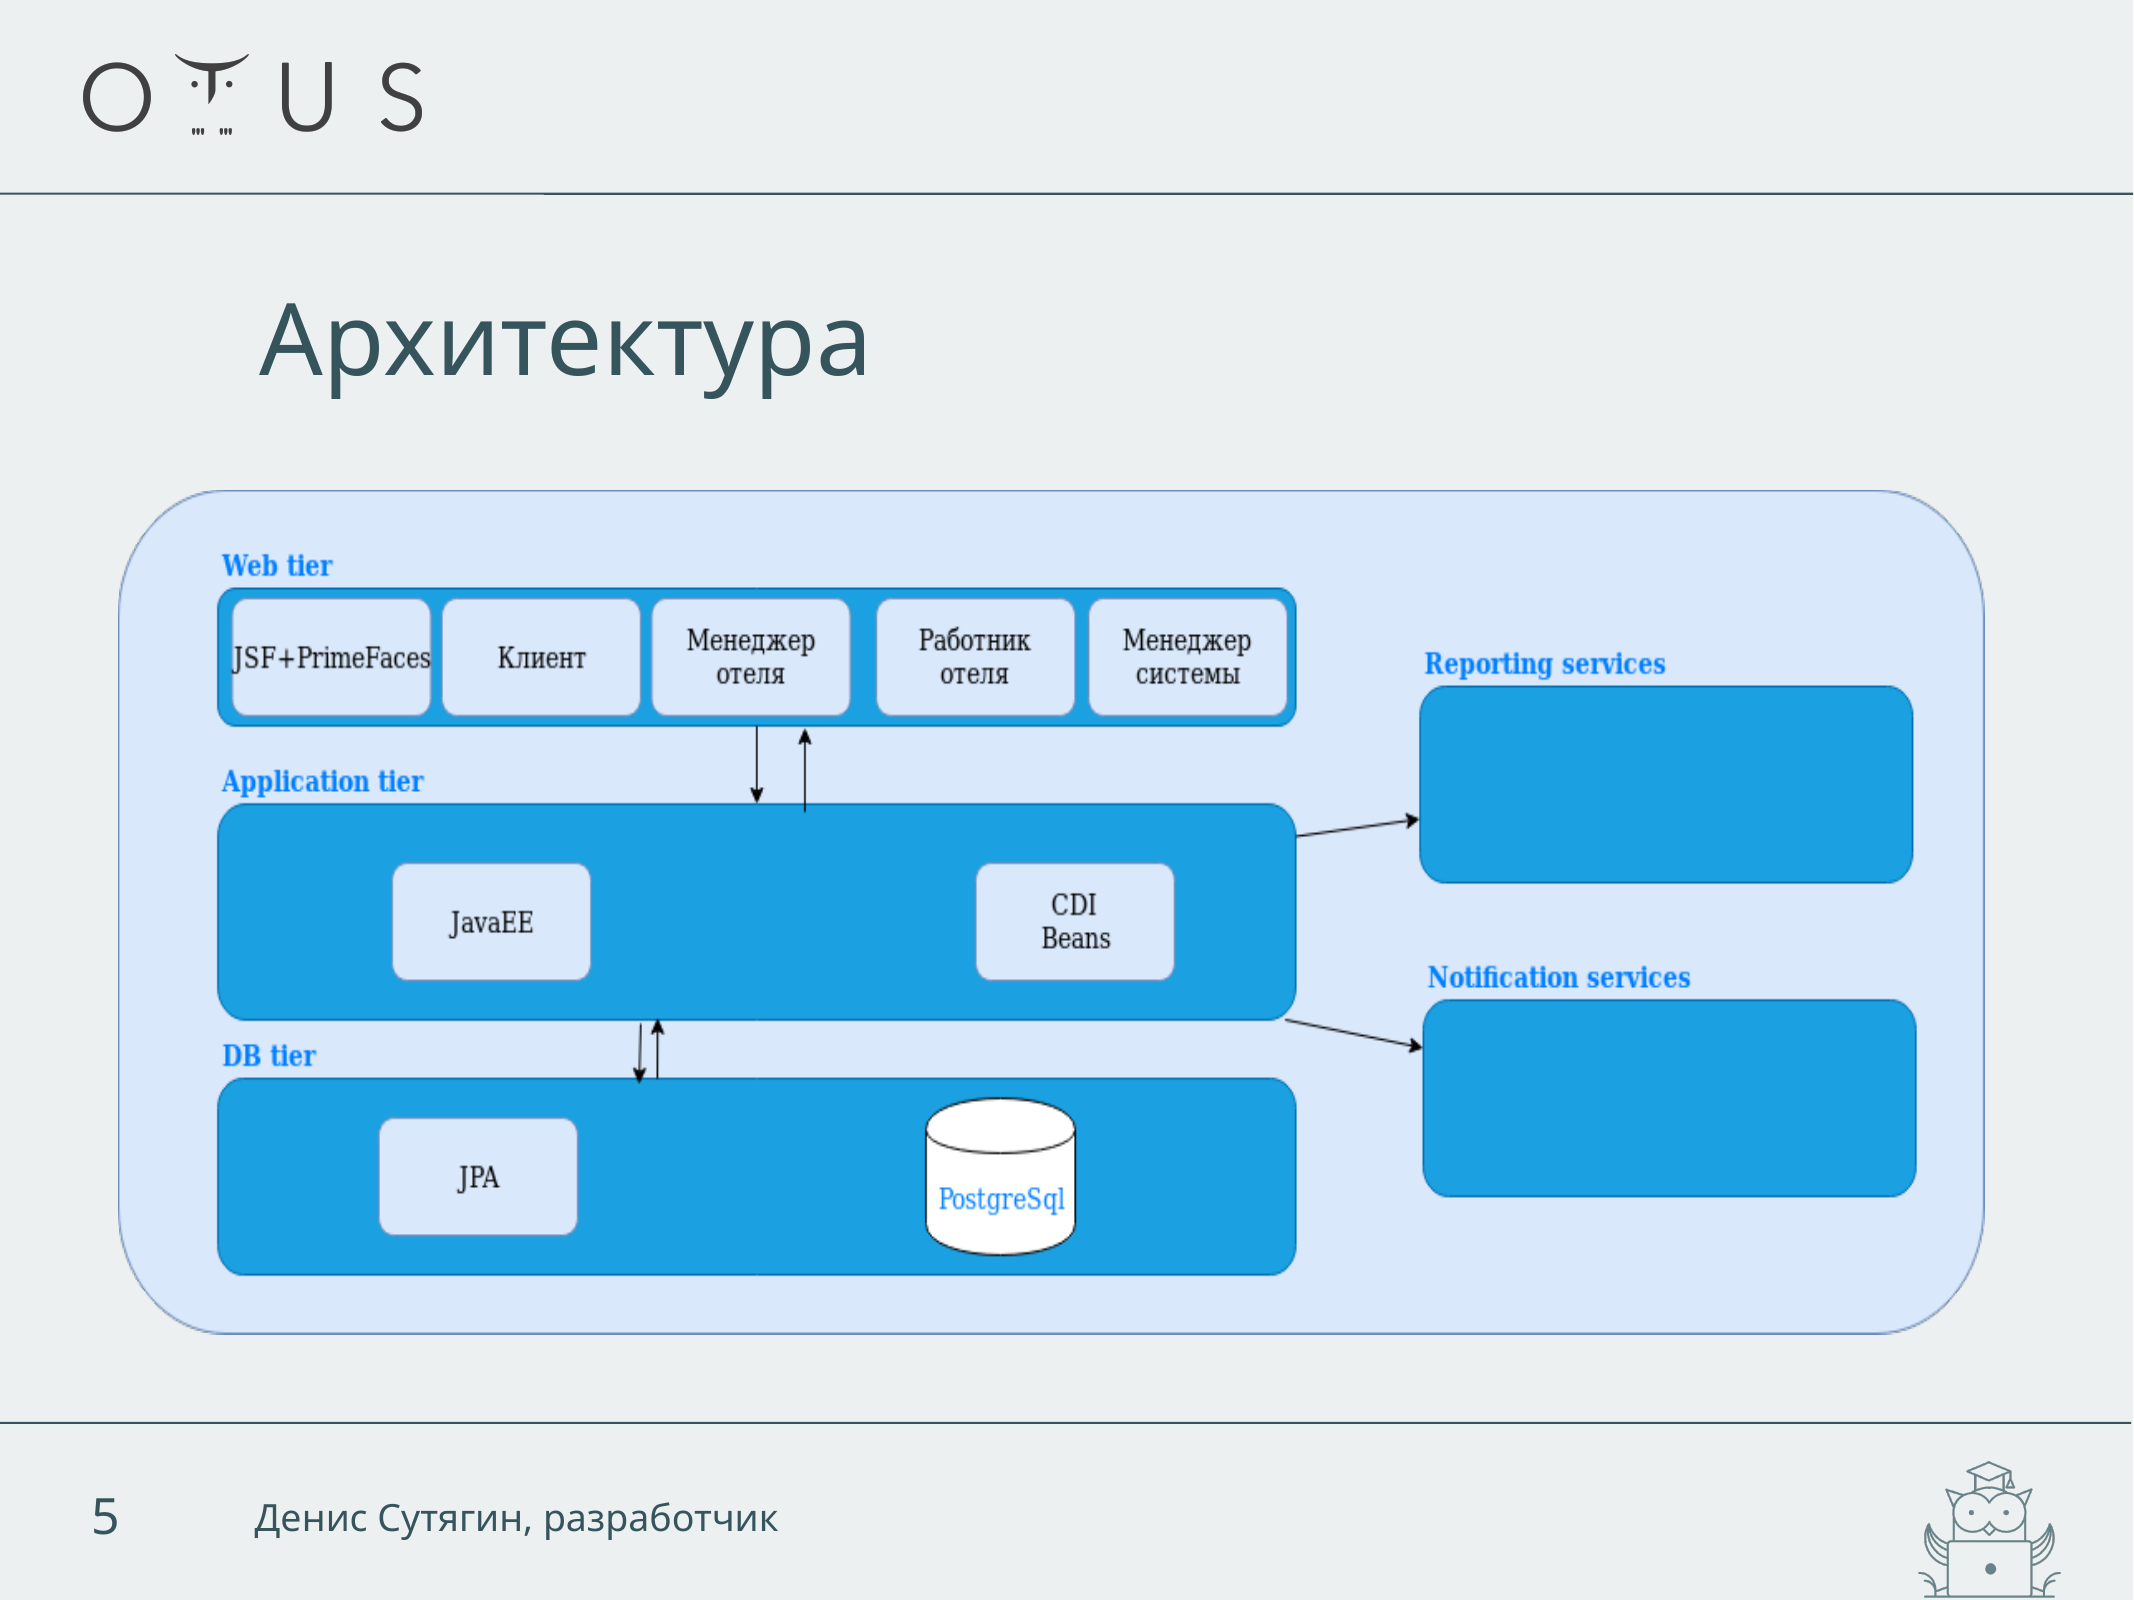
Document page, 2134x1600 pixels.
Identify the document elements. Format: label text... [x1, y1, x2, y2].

text_box Денис Сутягин, разработчик [246, 1485, 833, 1548]
picture [83, 54, 422, 135]
text_box Архитектура [251, 267, 948, 404]
picture [1918, 1461, 2061, 1598]
picture [117, 490, 1985, 1335]
text_box 5 [83, 1476, 132, 1553]
